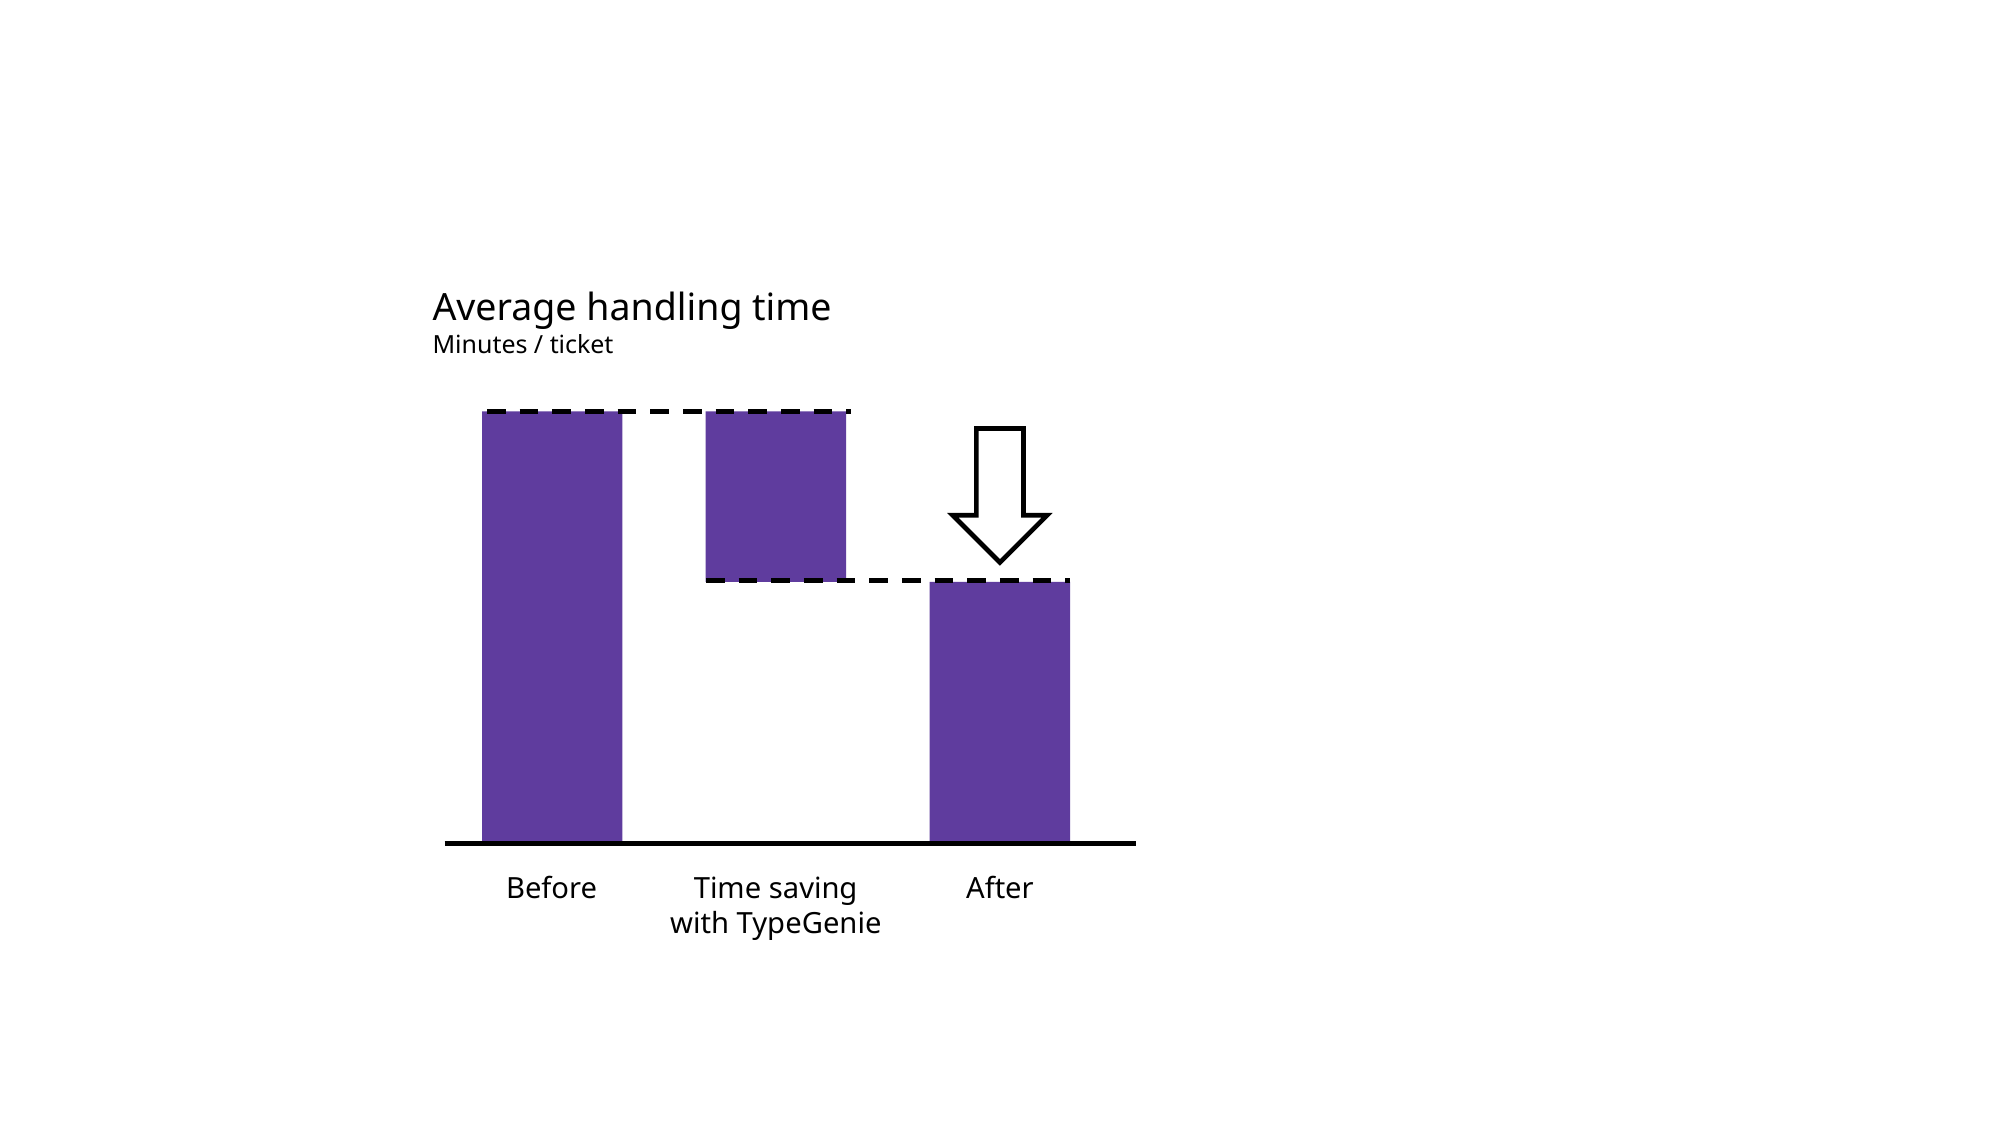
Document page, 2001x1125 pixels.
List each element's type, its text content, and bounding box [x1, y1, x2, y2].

text_box [481, 410, 623, 841]
text_box Time saving with TypeGenie [654, 861, 897, 947]
text_box [929, 581, 1071, 841]
text_box After [951, 861, 1049, 912]
text_box [705, 412, 847, 580]
text_box [950, 427, 1050, 564]
text_box Average handling time Minutes / ticket [417, 275, 847, 366]
text_box Before [491, 861, 613, 912]
